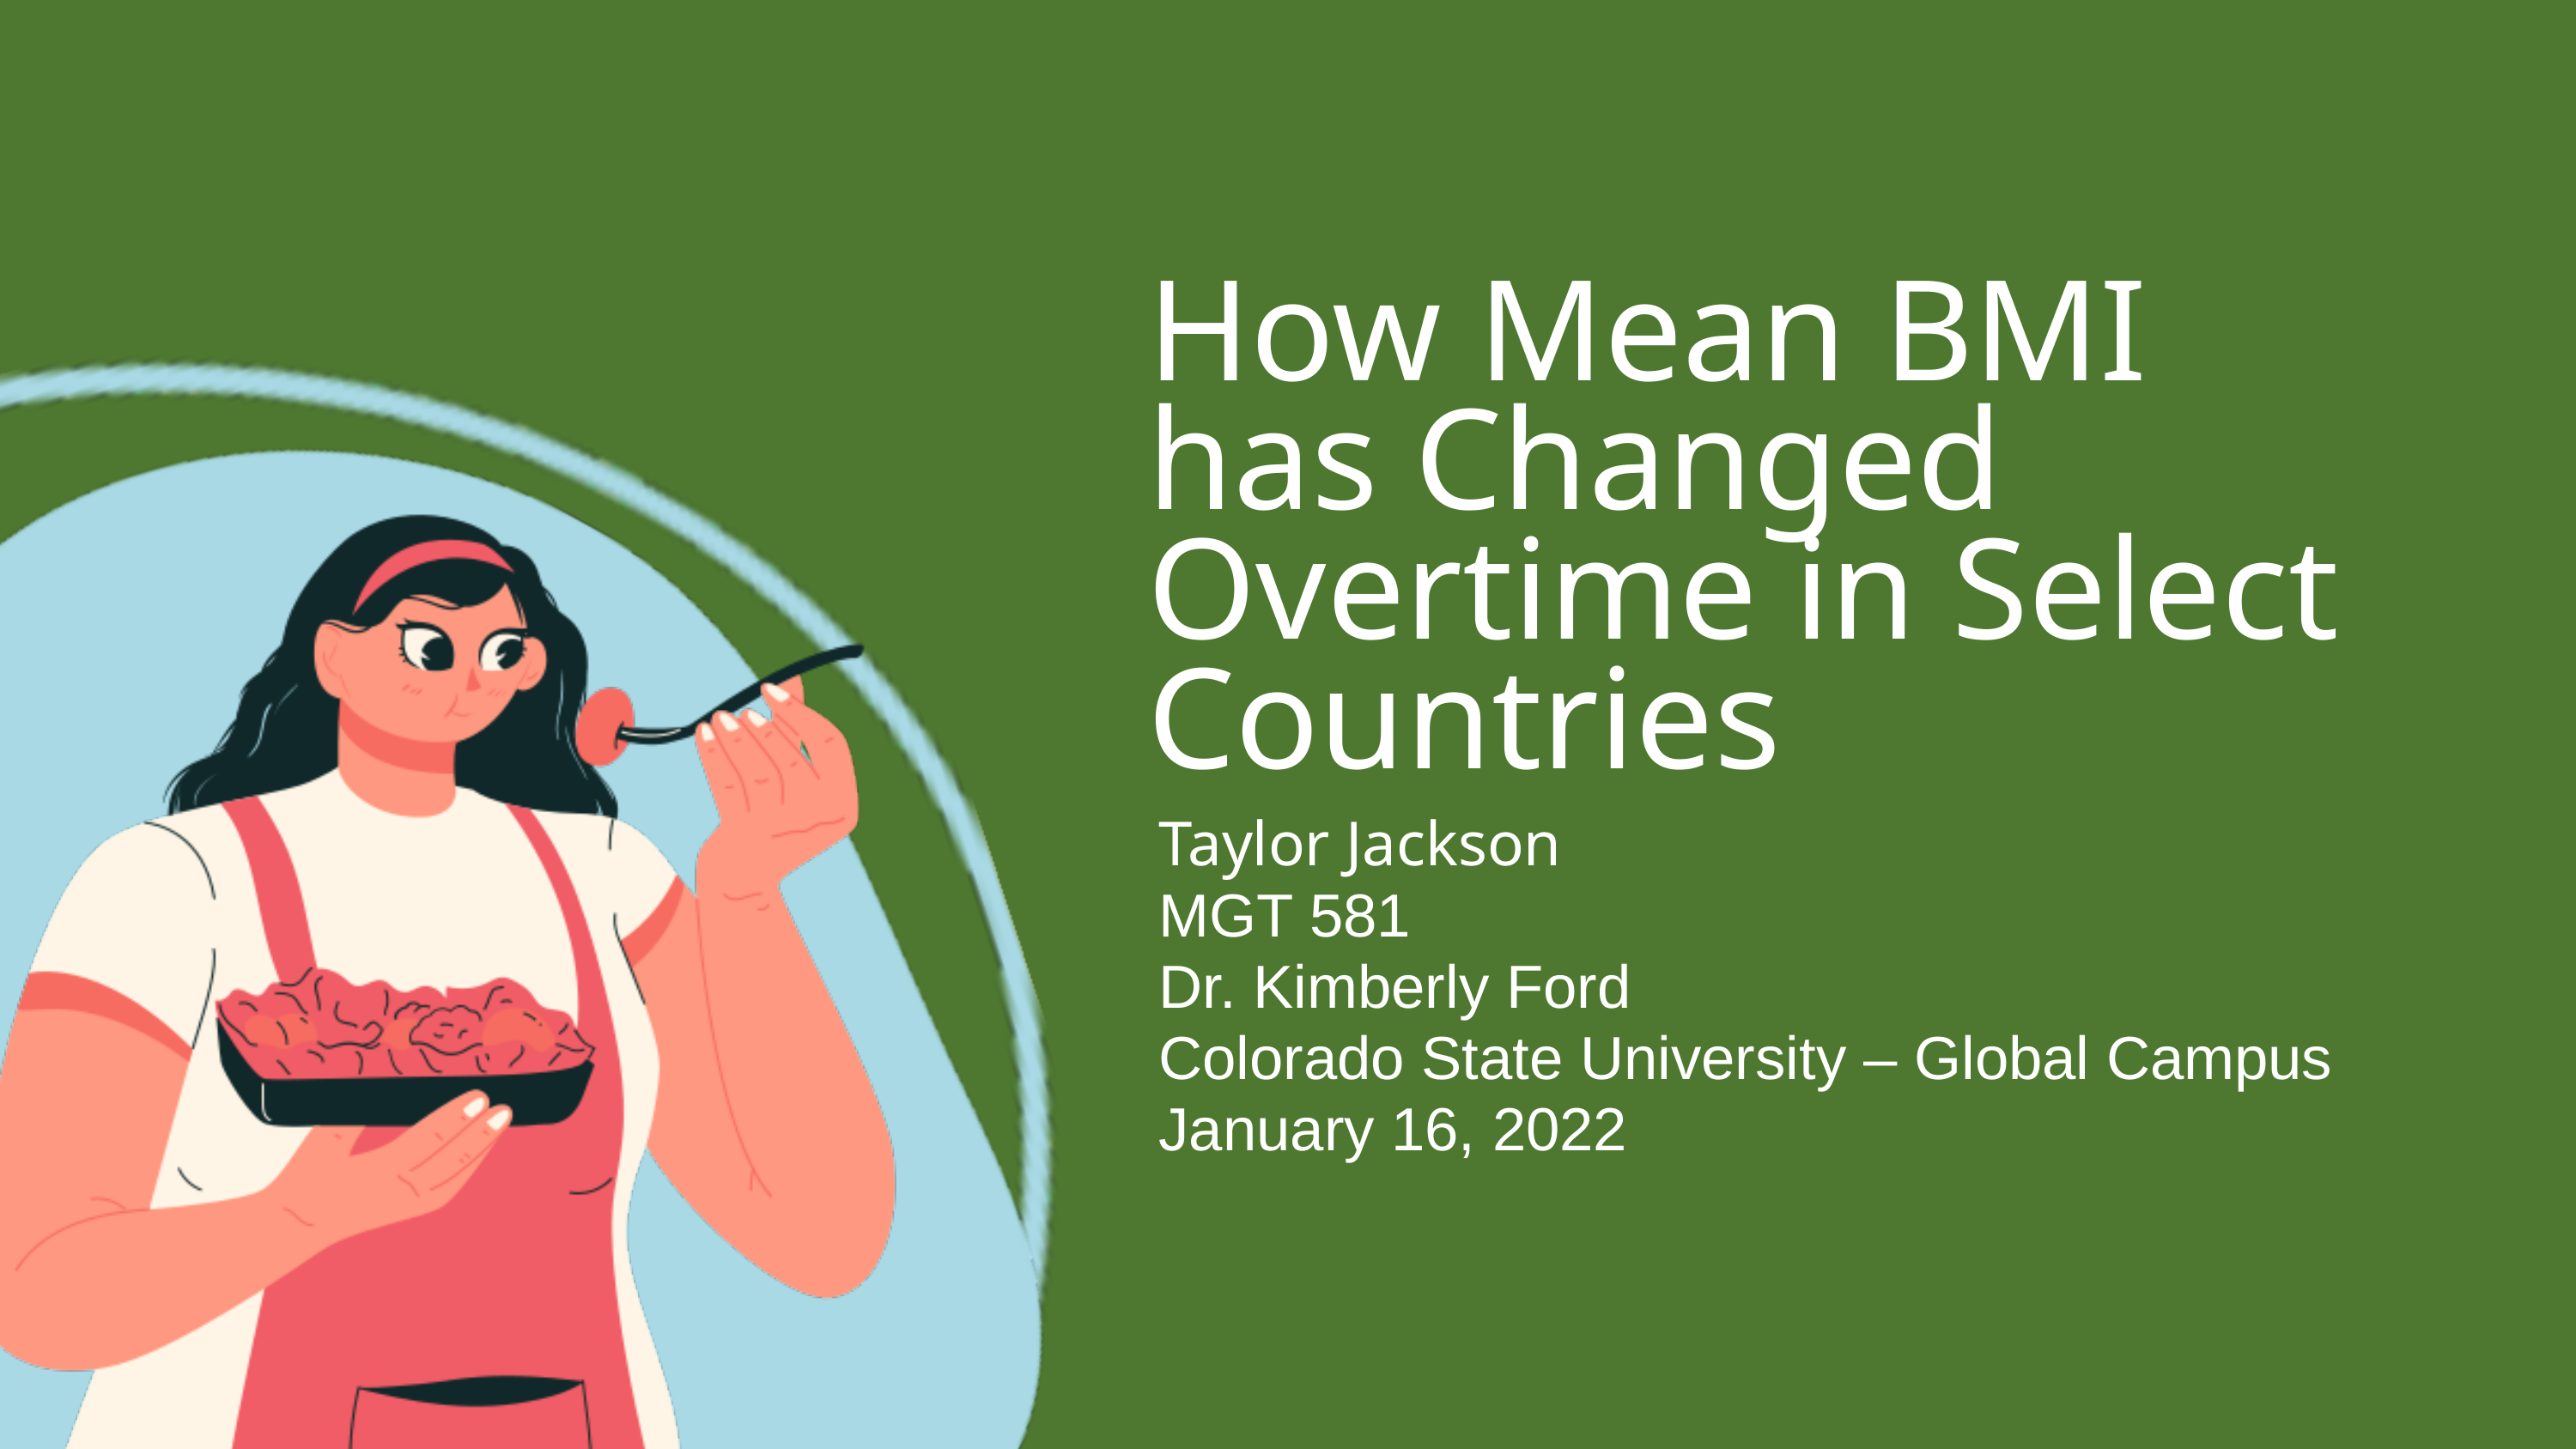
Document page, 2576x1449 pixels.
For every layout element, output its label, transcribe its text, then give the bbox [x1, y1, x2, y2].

text_box Taylor Jackson MGT 581 Dr. Kimberly Ford Colorado State University – Global Campus January 16, 2022 [1219, 807, 2432, 1234]
picture [0, 134, 1217, 1449]
text_box How Mean BMI has Changed Overtime in Select Countries [1147, 278, 2392, 807]
